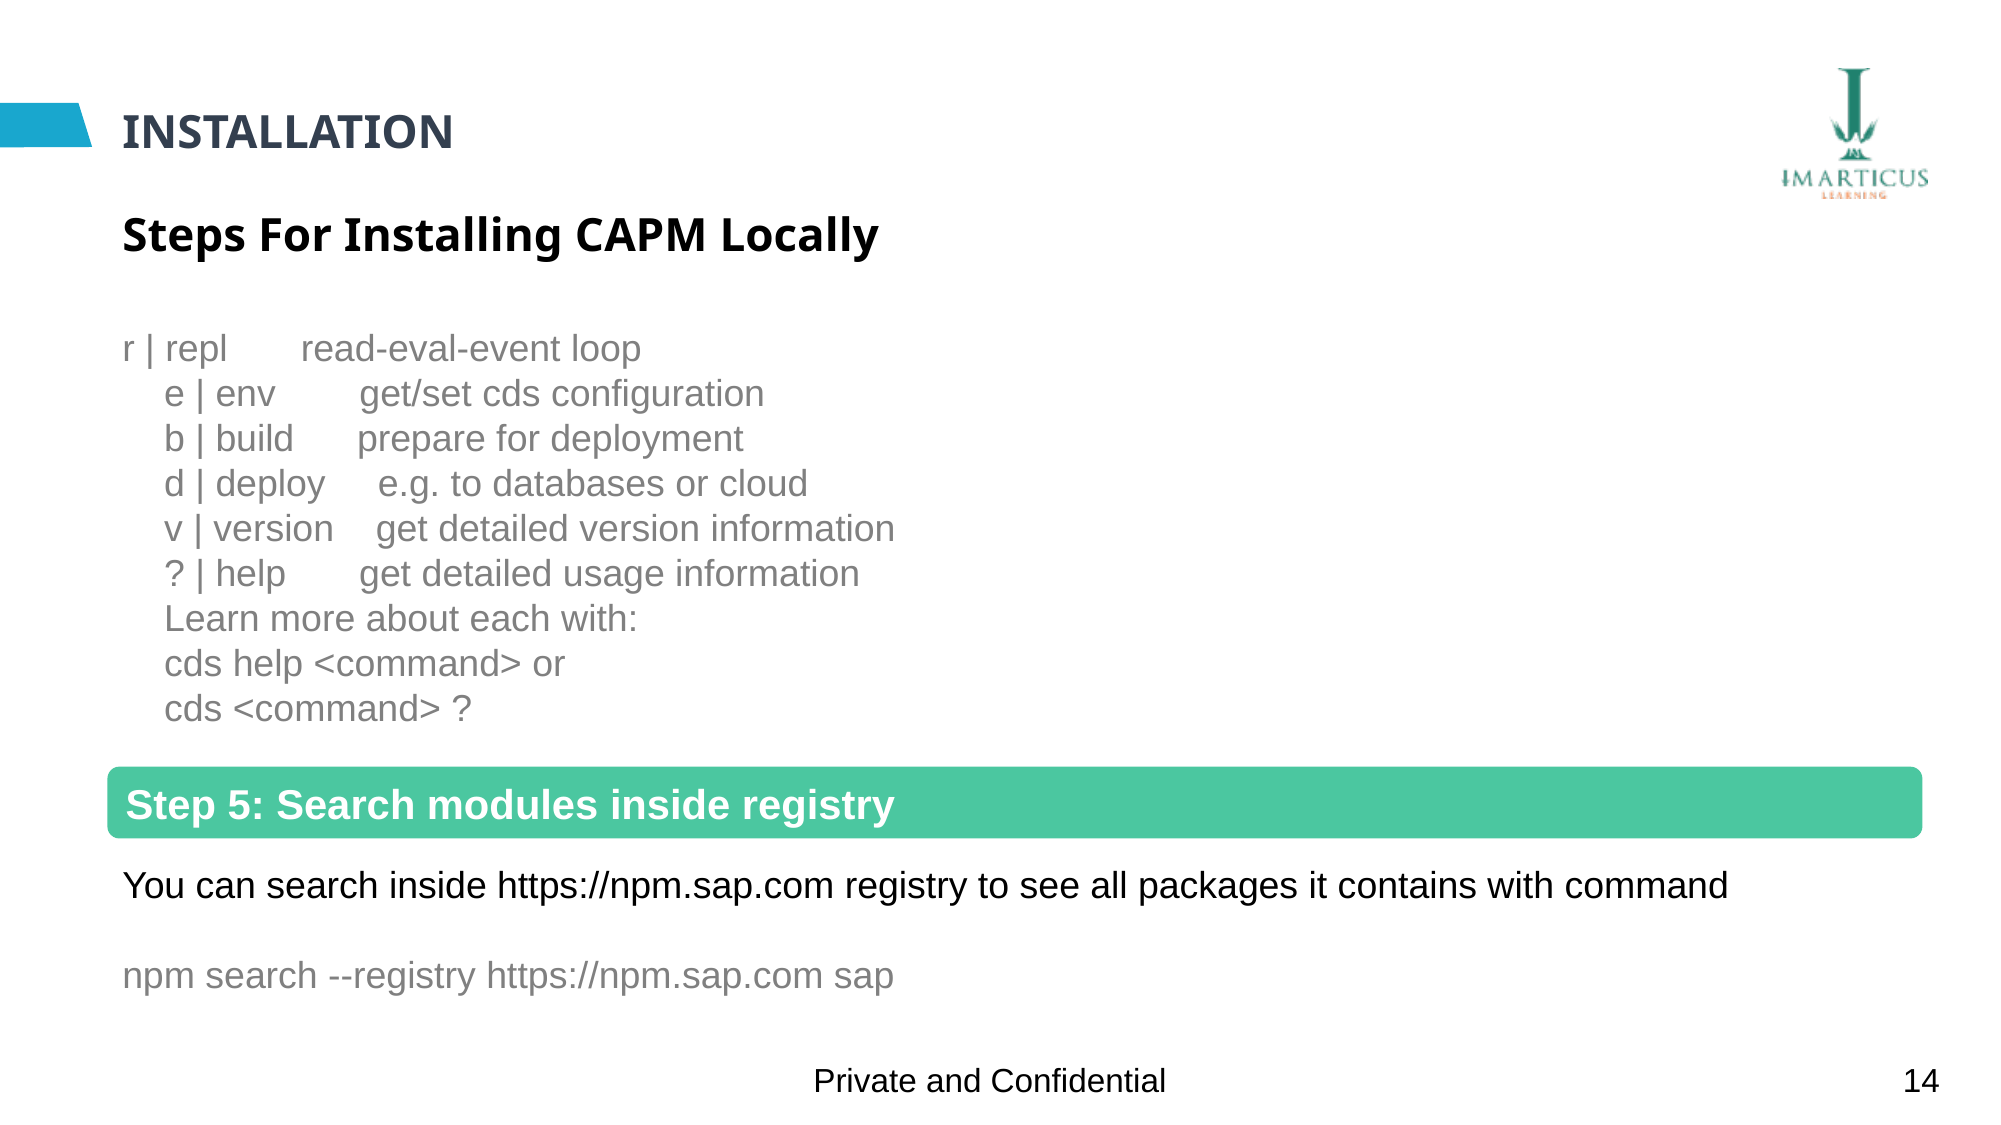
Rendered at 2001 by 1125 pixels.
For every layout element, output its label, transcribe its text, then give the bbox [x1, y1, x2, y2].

text_box You can search inside https://npm.sap.com registry to see all packages it contains with command npm search --registry https://npm.sap.com sap [107, 853, 1947, 1004]
picture [1781, 68, 1928, 199]
text_box r | repl read-eval-event loop e | env get/set cds configuration b | build prepare for deployment d | deploy e.g. to databases or cloud v | version get detailed version information ? | help get detailed usage information Learn more about each with: cds help <command> or cds <command> ? [107, 316, 1947, 737]
text_box Steps For Installing CAPM Locally [107, 184, 1833, 290]
title INSTALLATION [107, 81, 1833, 184]
text_box Step 5: Search modules inside registry [107, 766, 1923, 839]
